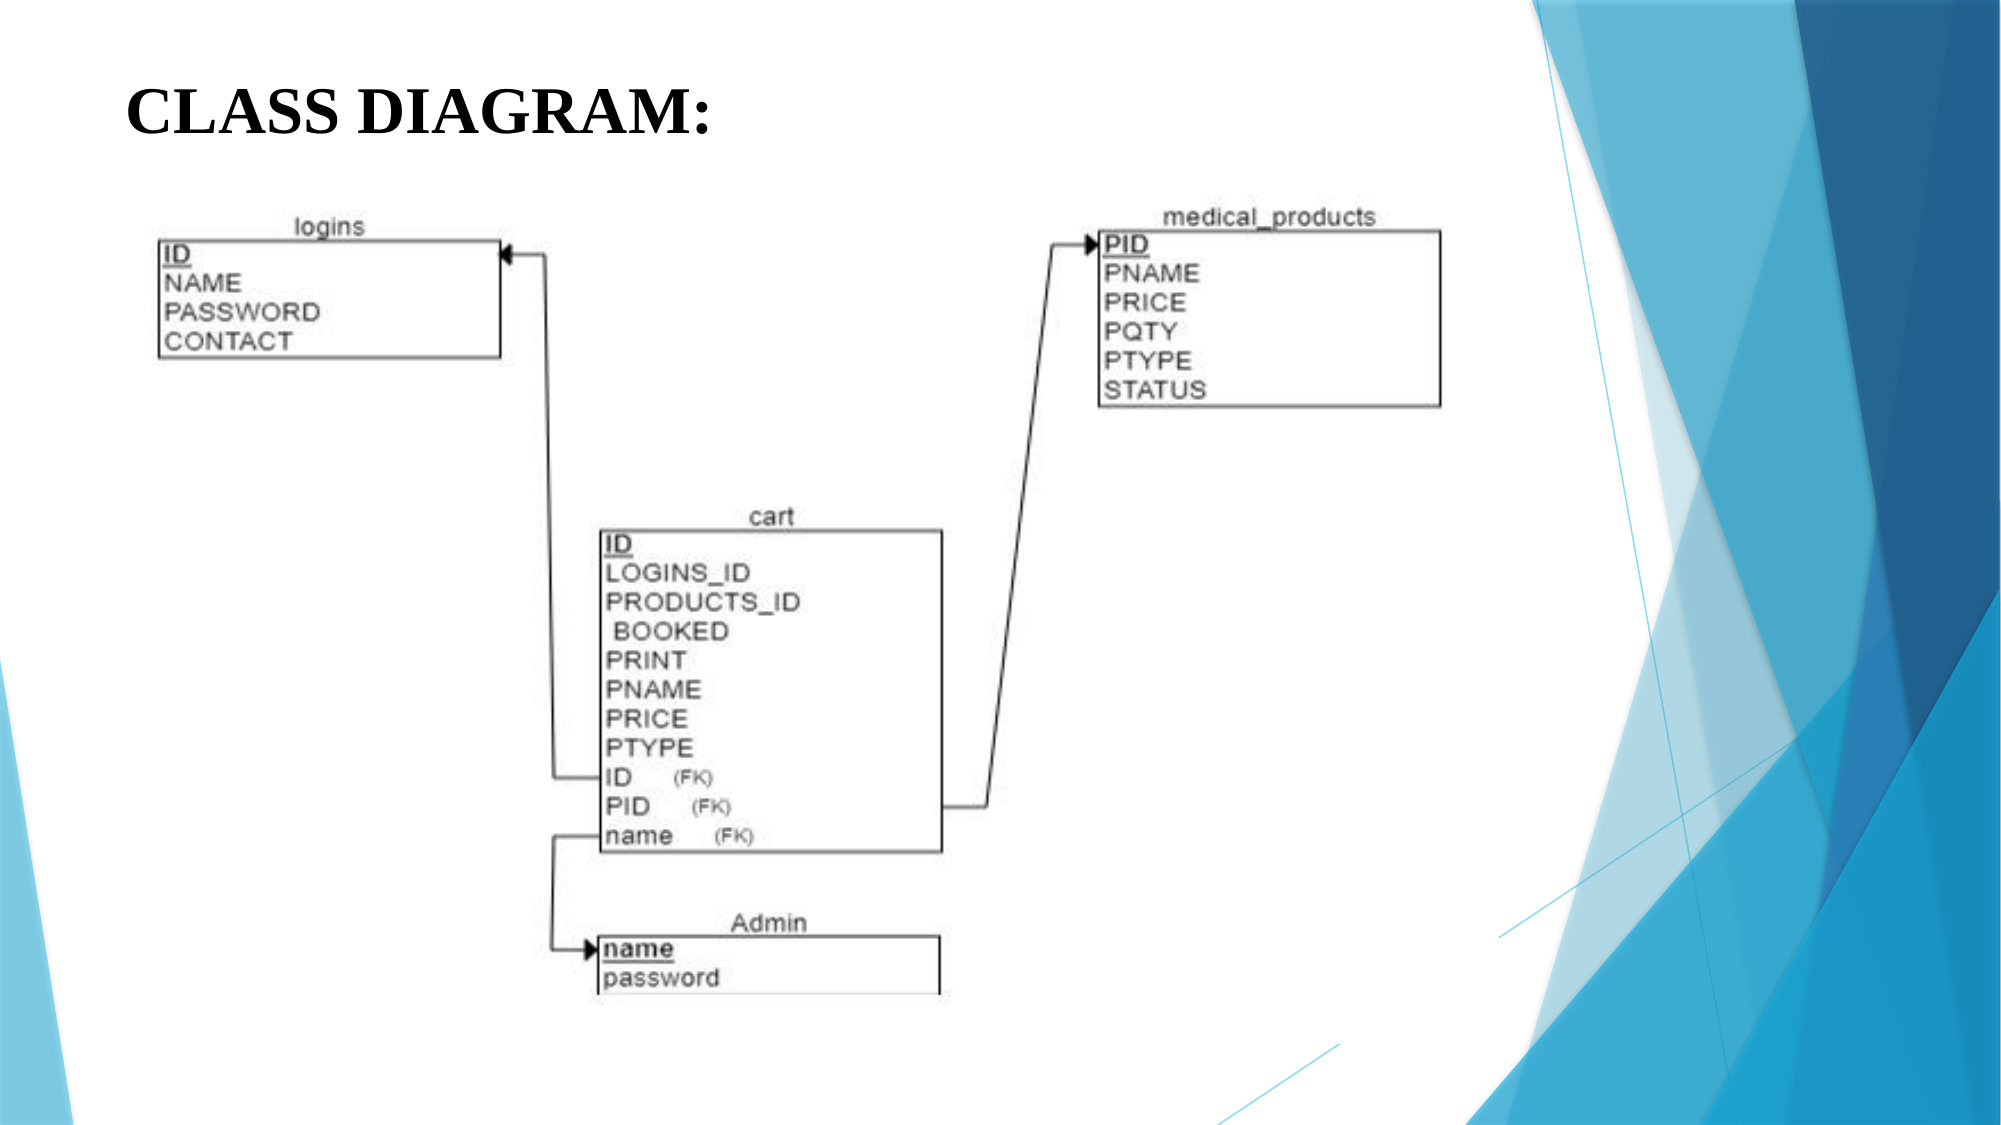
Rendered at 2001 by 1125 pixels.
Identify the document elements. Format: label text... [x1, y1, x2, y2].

picture [96, 149, 1499, 1045]
text_box CLASS DIAGRAM: [111, 59, 781, 148]
